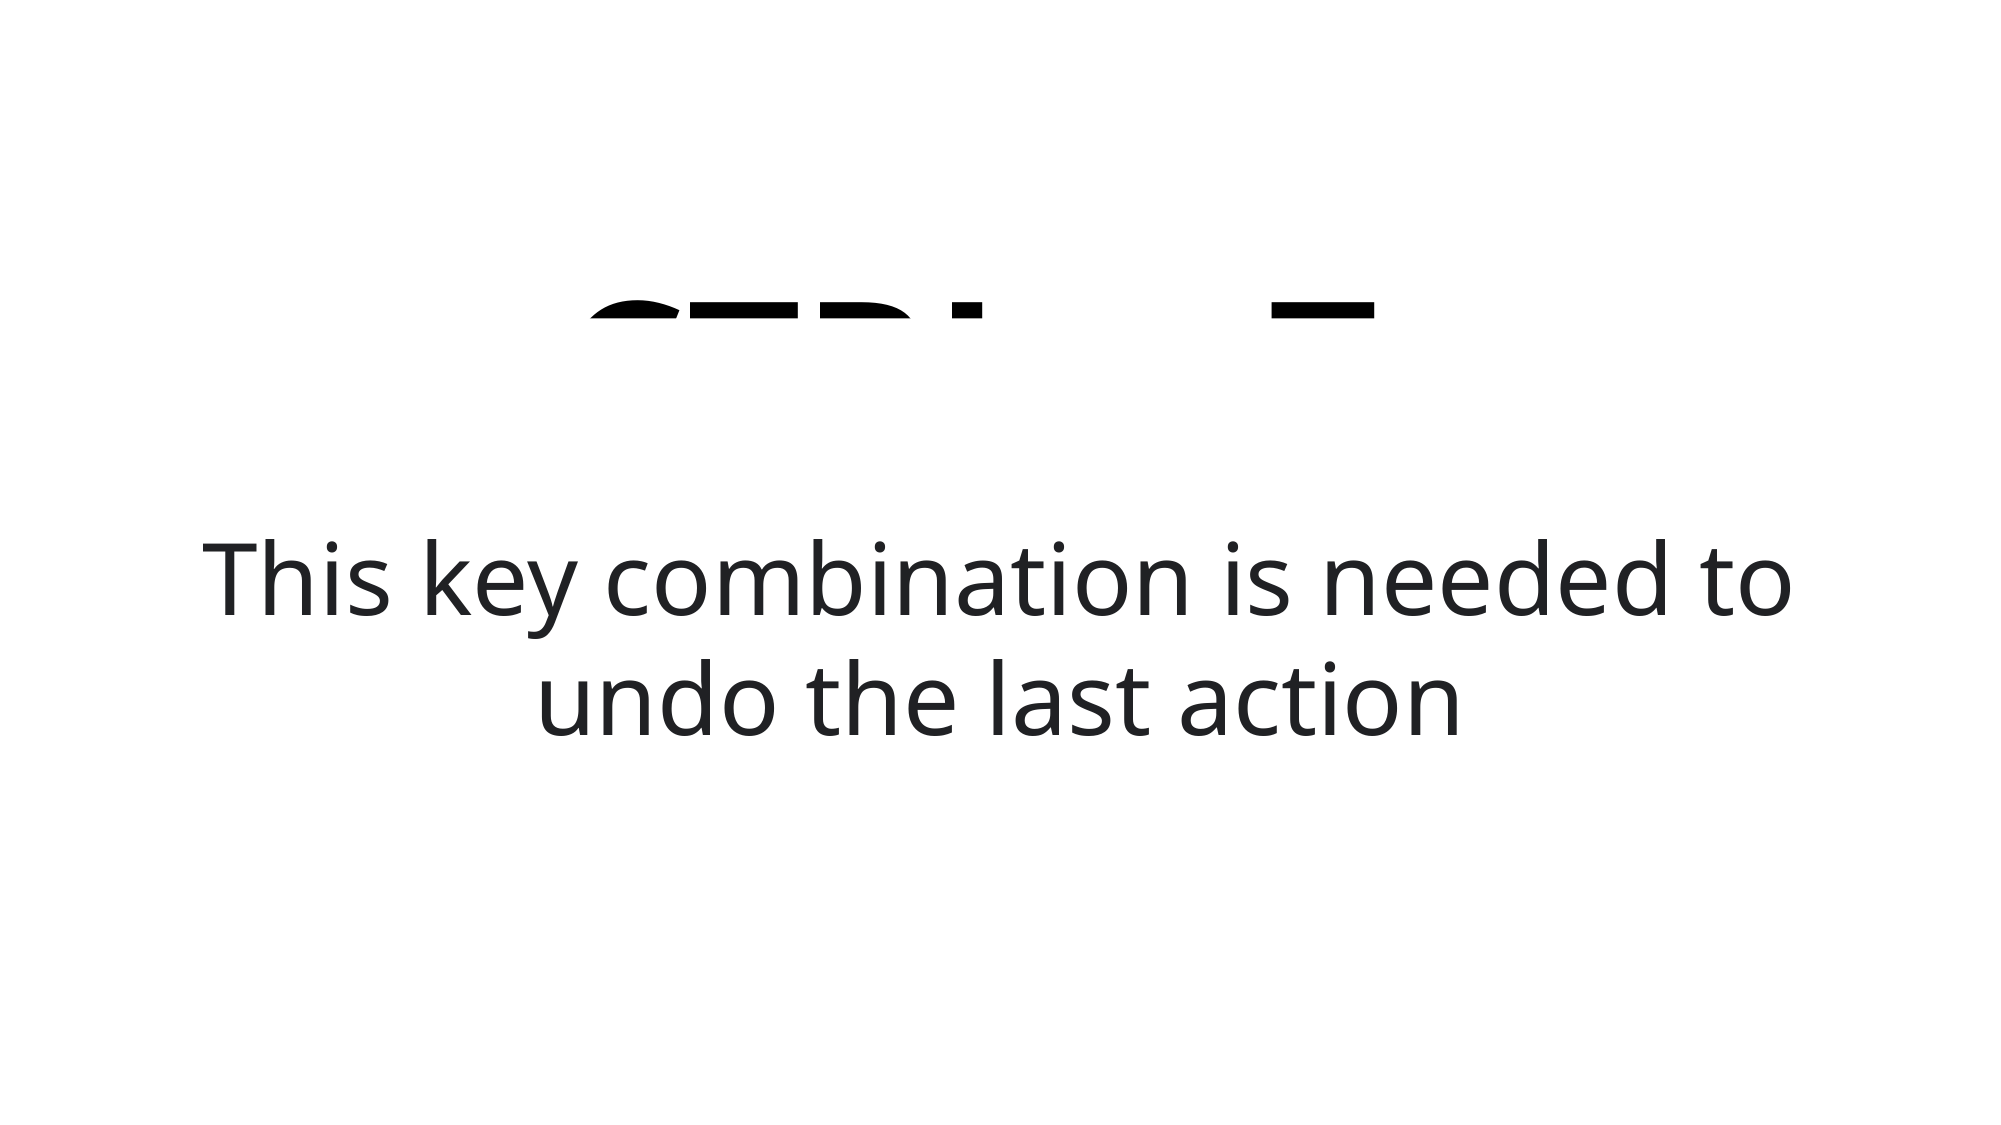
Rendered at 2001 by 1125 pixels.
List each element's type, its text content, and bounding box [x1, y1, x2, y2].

title CTRL + Z [107, 272, 1833, 490]
list This key combination is needed to undo the last action [114, 318, 1886, 952]
